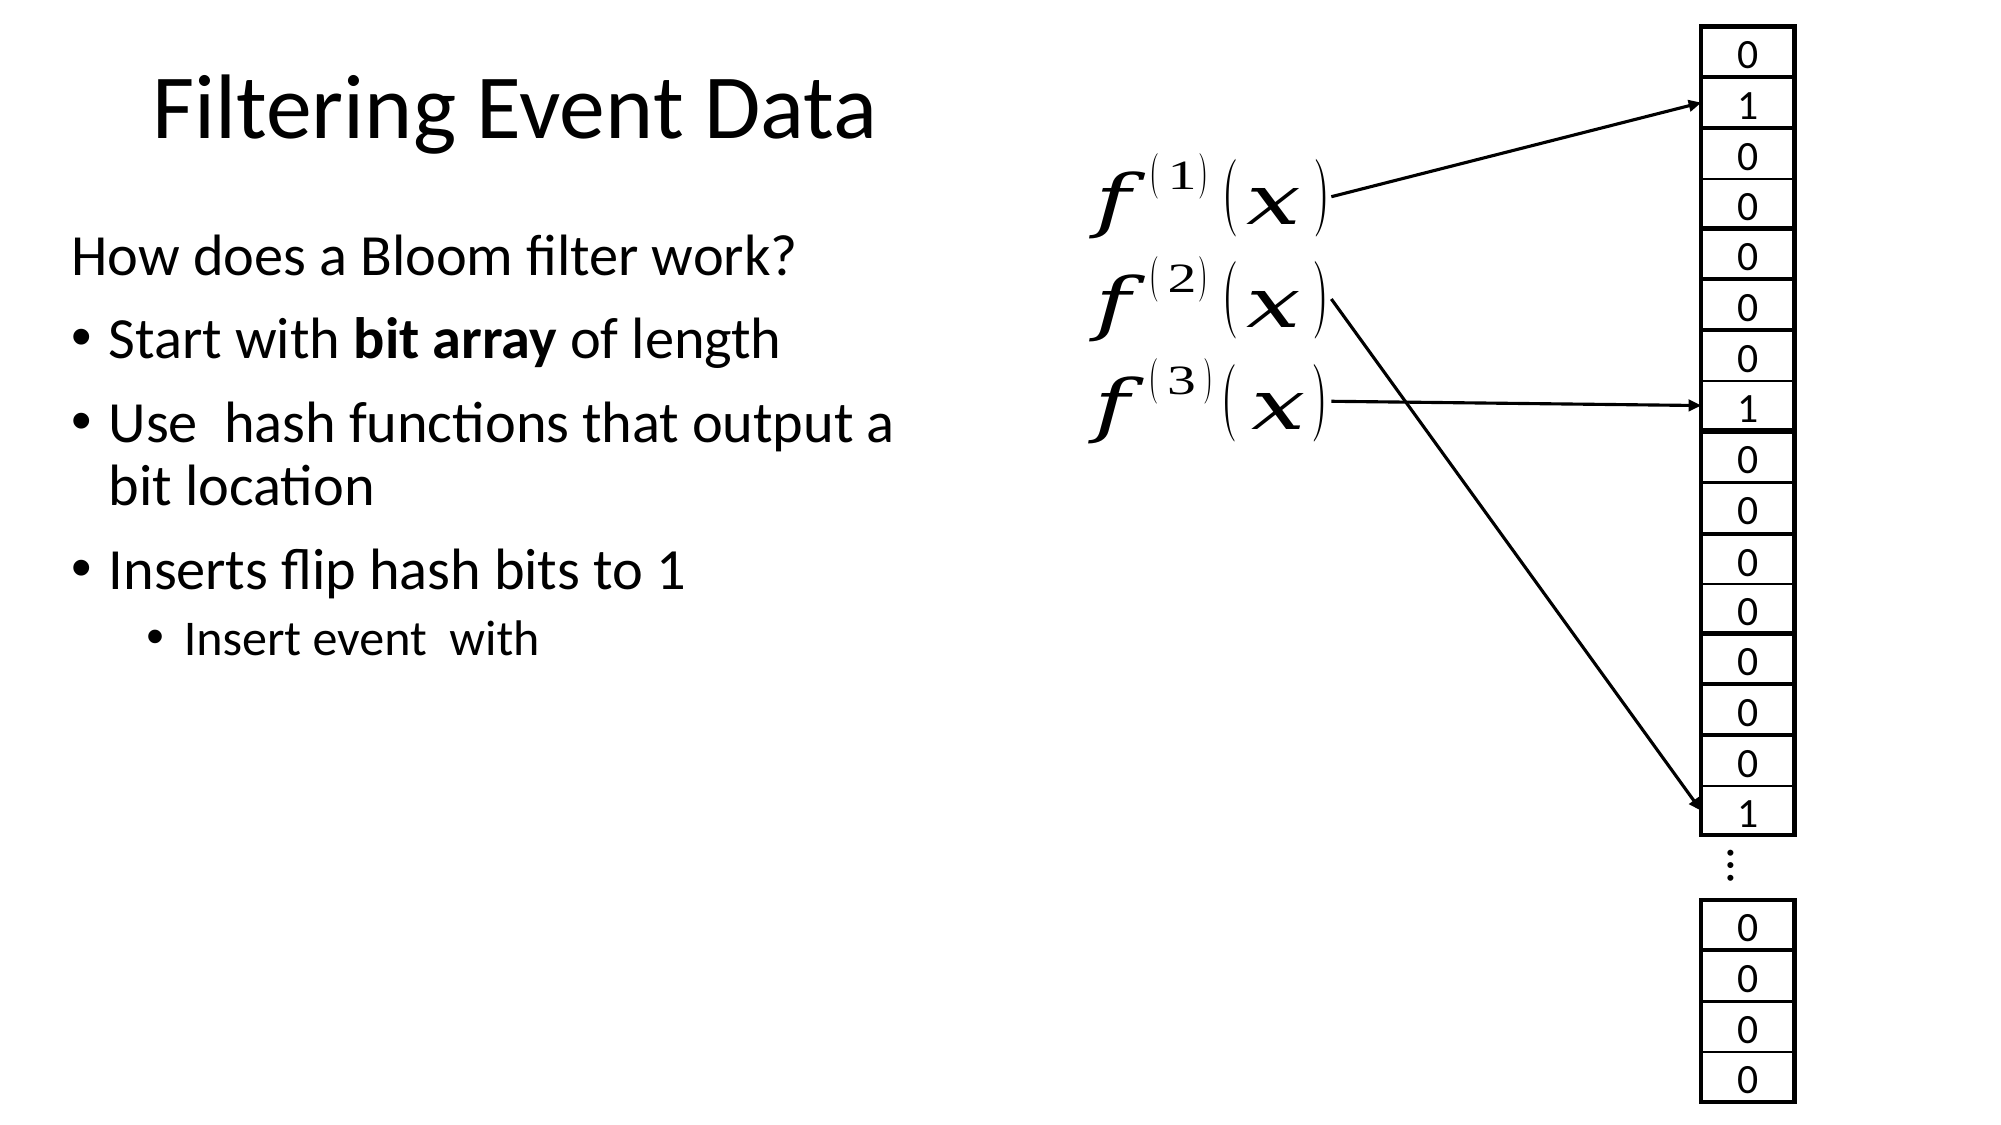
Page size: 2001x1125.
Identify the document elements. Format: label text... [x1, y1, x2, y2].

text_box 0 [1700, 1001, 1795, 1053]
text_box 0 [1701, 632, 1795, 684]
text_box 0 [1701, 128, 1795, 180]
text_box 0 [1700, 279, 1795, 330]
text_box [1331, 102, 1701, 197]
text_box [1331, 298, 1701, 401]
text_box 0 [1701, 482, 1795, 534]
text_box 0 [1701, 684, 1795, 735]
text_box Filtering Event Data [137, 0, 1863, 218]
text_box 0 [1700, 26, 1795, 77]
text_box 1 [1701, 382, 1795, 431]
text_box 0 [1700, 1053, 1795, 1103]
text_box 0 [1700, 229, 1795, 279]
text_box 0 [1701, 534, 1795, 585]
text_box 1 [1700, 787, 1795, 836]
text_box 0 [1700, 180, 1795, 229]
text_box 0 [1700, 950, 1795, 1001]
text_box 0 [1701, 735, 1795, 787]
text_box 0 [1701, 585, 1795, 632]
text_box 0 [1701, 431, 1795, 482]
text_box 0 [1700, 899, 1795, 950]
text_box 0 [1701, 330, 1795, 382]
text_box 1 [1700, 77, 1795, 128]
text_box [1331, 401, 1701, 406]
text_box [1331, 406, 1701, 811]
text_box … [1700, 828, 1796, 903]
